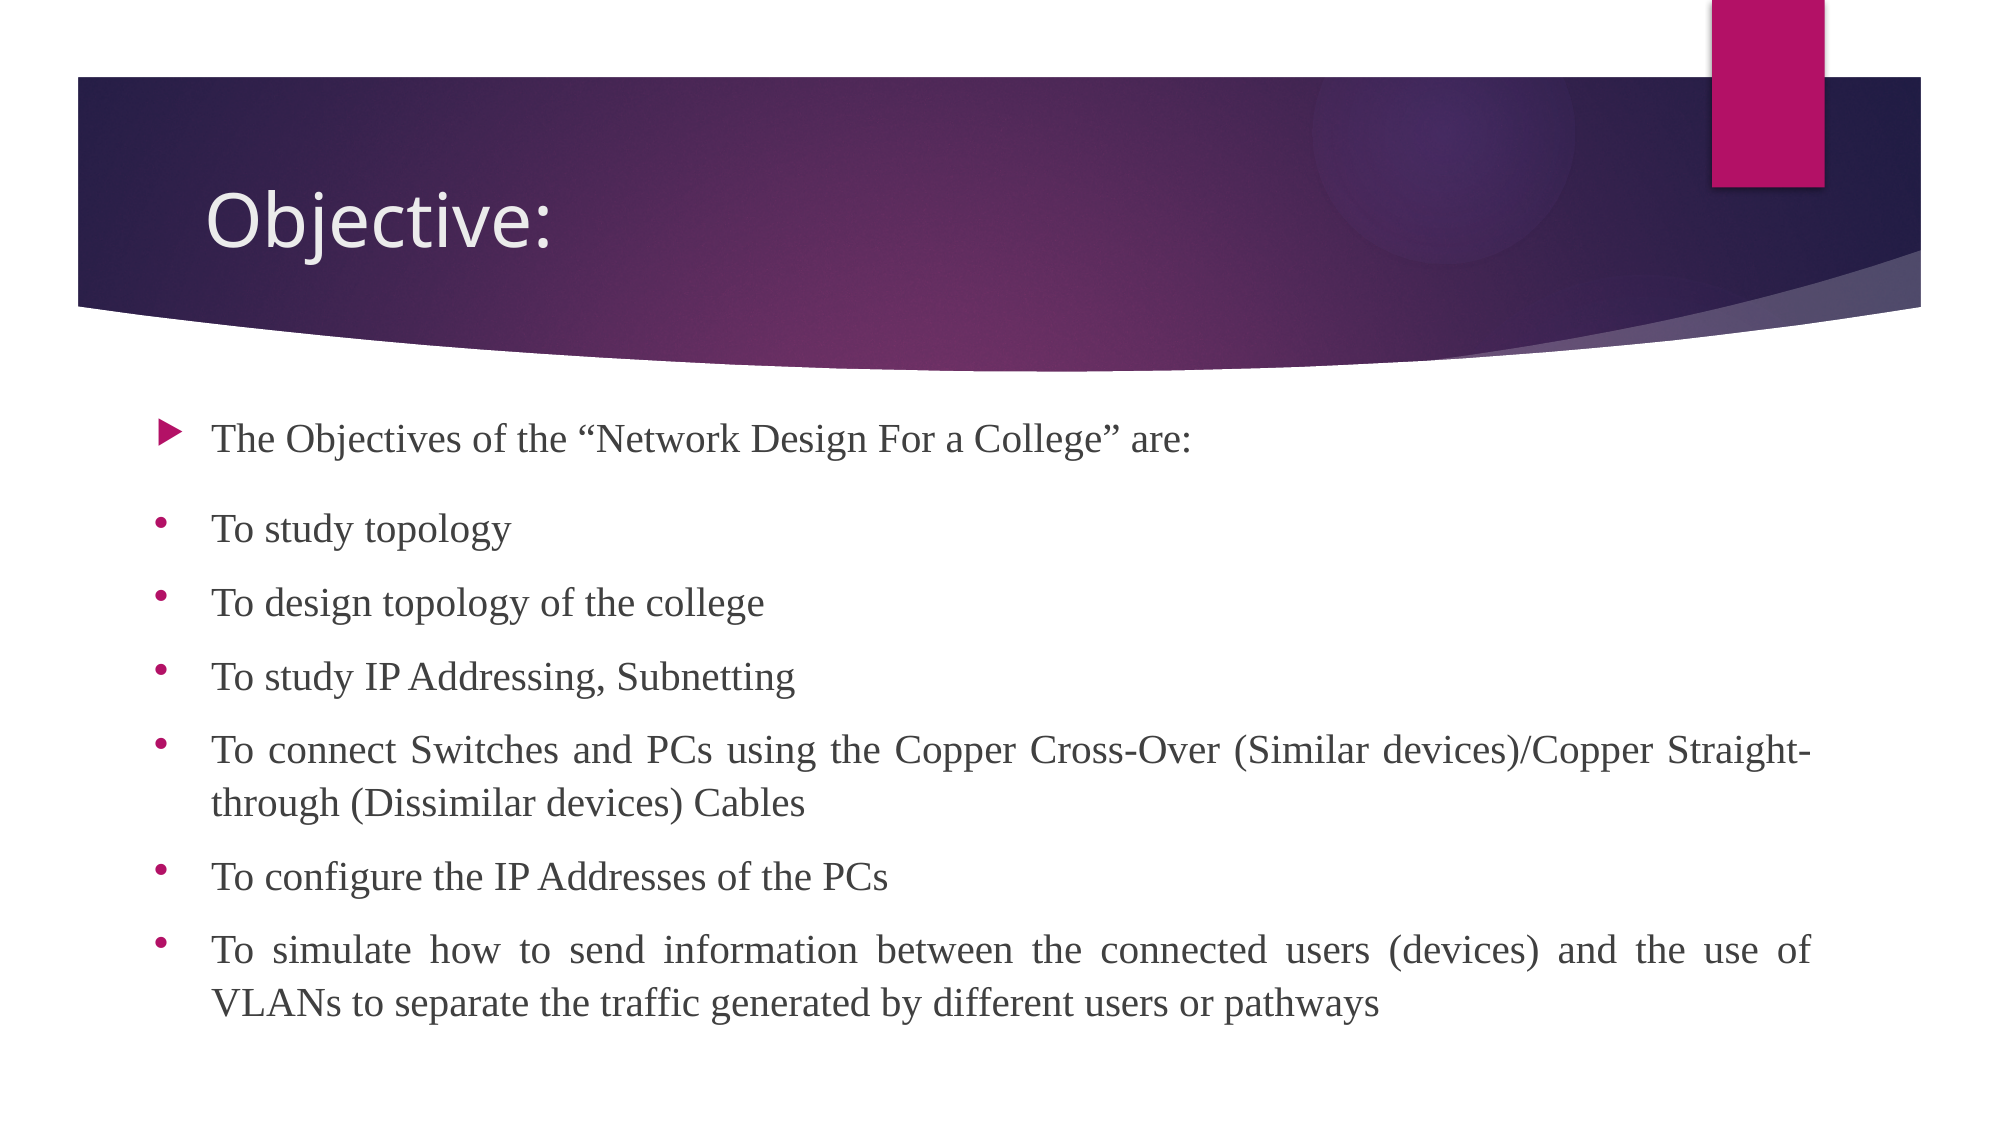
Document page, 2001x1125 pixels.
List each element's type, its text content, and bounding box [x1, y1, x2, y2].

title Objective: [189, 159, 1627, 276]
list The Objectives of the “Network Design For a College” are: To study topology To design topology of the college To study IP Addressing, Subnetting To connect Switches and PCs using the Copper Cross-Over (Similar devices)/Copper Straight-through (Dissimilar devices) Cables To configure the IP Addresses of the PCs To simulate how to send information between the connected users (devices) and the use of VLANs to separate the traffic generated by different users or pathways [140, 400, 1829, 1036]
